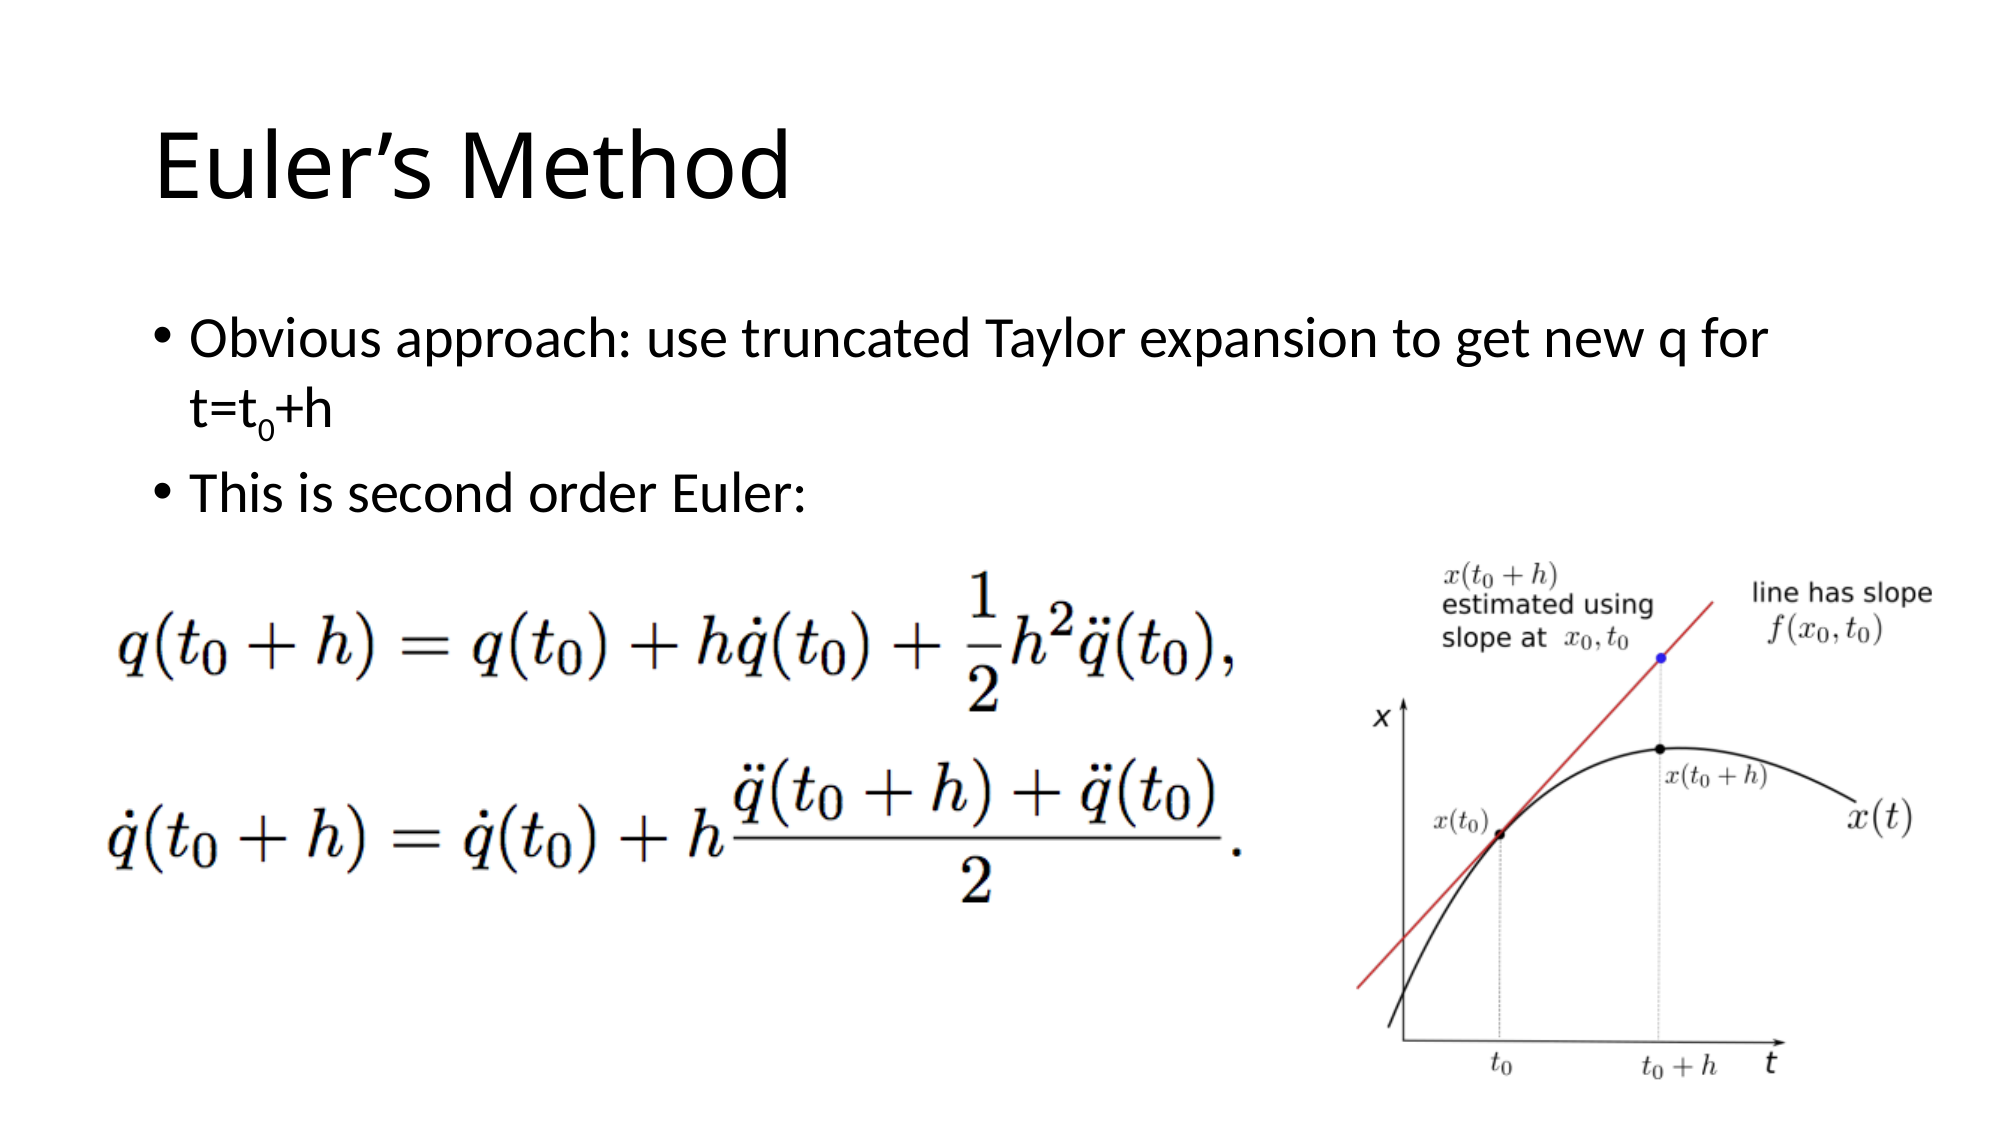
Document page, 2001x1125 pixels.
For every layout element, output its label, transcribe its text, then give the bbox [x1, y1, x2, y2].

title Euler’s Method [137, 59, 1863, 278]
list Obvious approach: use truncated Taylor expansion to get new q for t=t0+h This is second order Euler: [137, 299, 1863, 1014]
picture [1301, 533, 1992, 1102]
picture [49, 533, 1291, 924]
